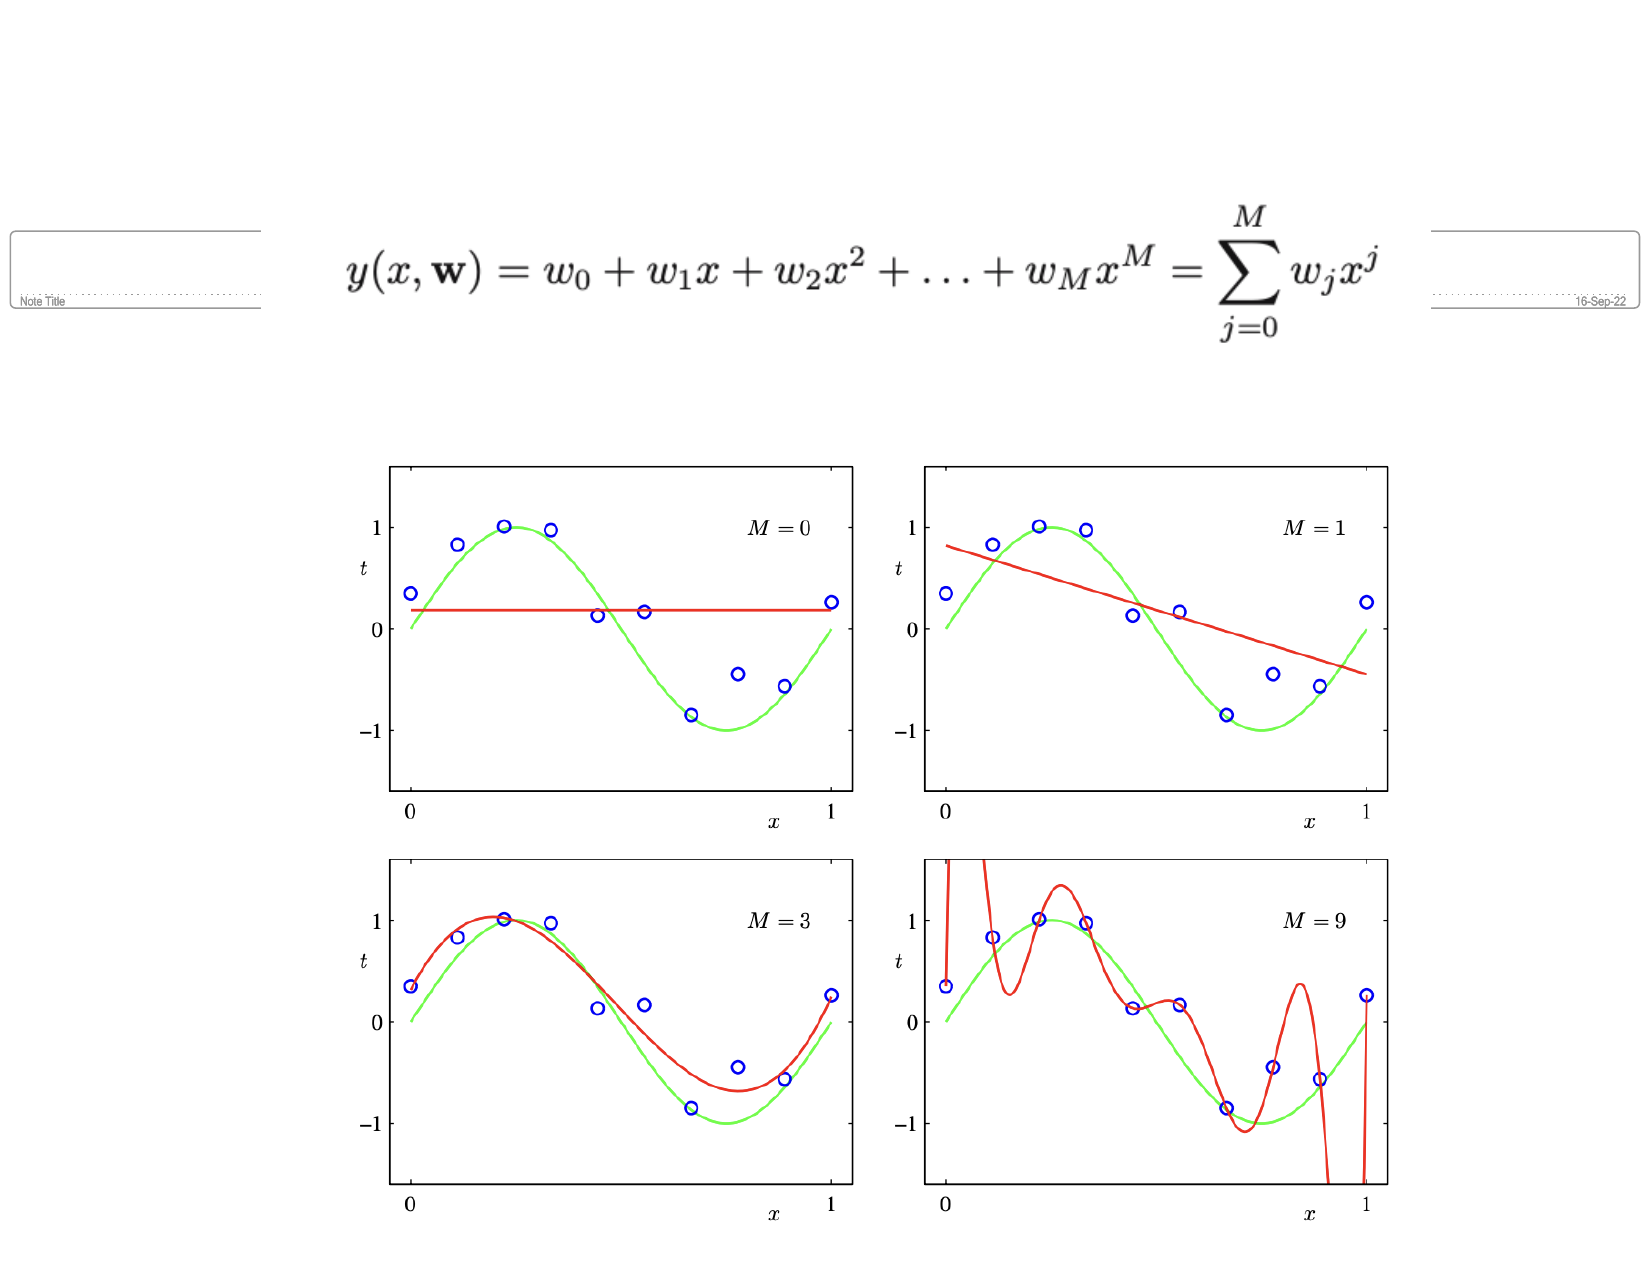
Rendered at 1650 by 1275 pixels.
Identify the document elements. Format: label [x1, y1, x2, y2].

picture [261, 158, 1431, 391]
picture [312, 428, 1418, 1230]
picture [1575, 294, 1626, 308]
picture [20, 294, 65, 308]
